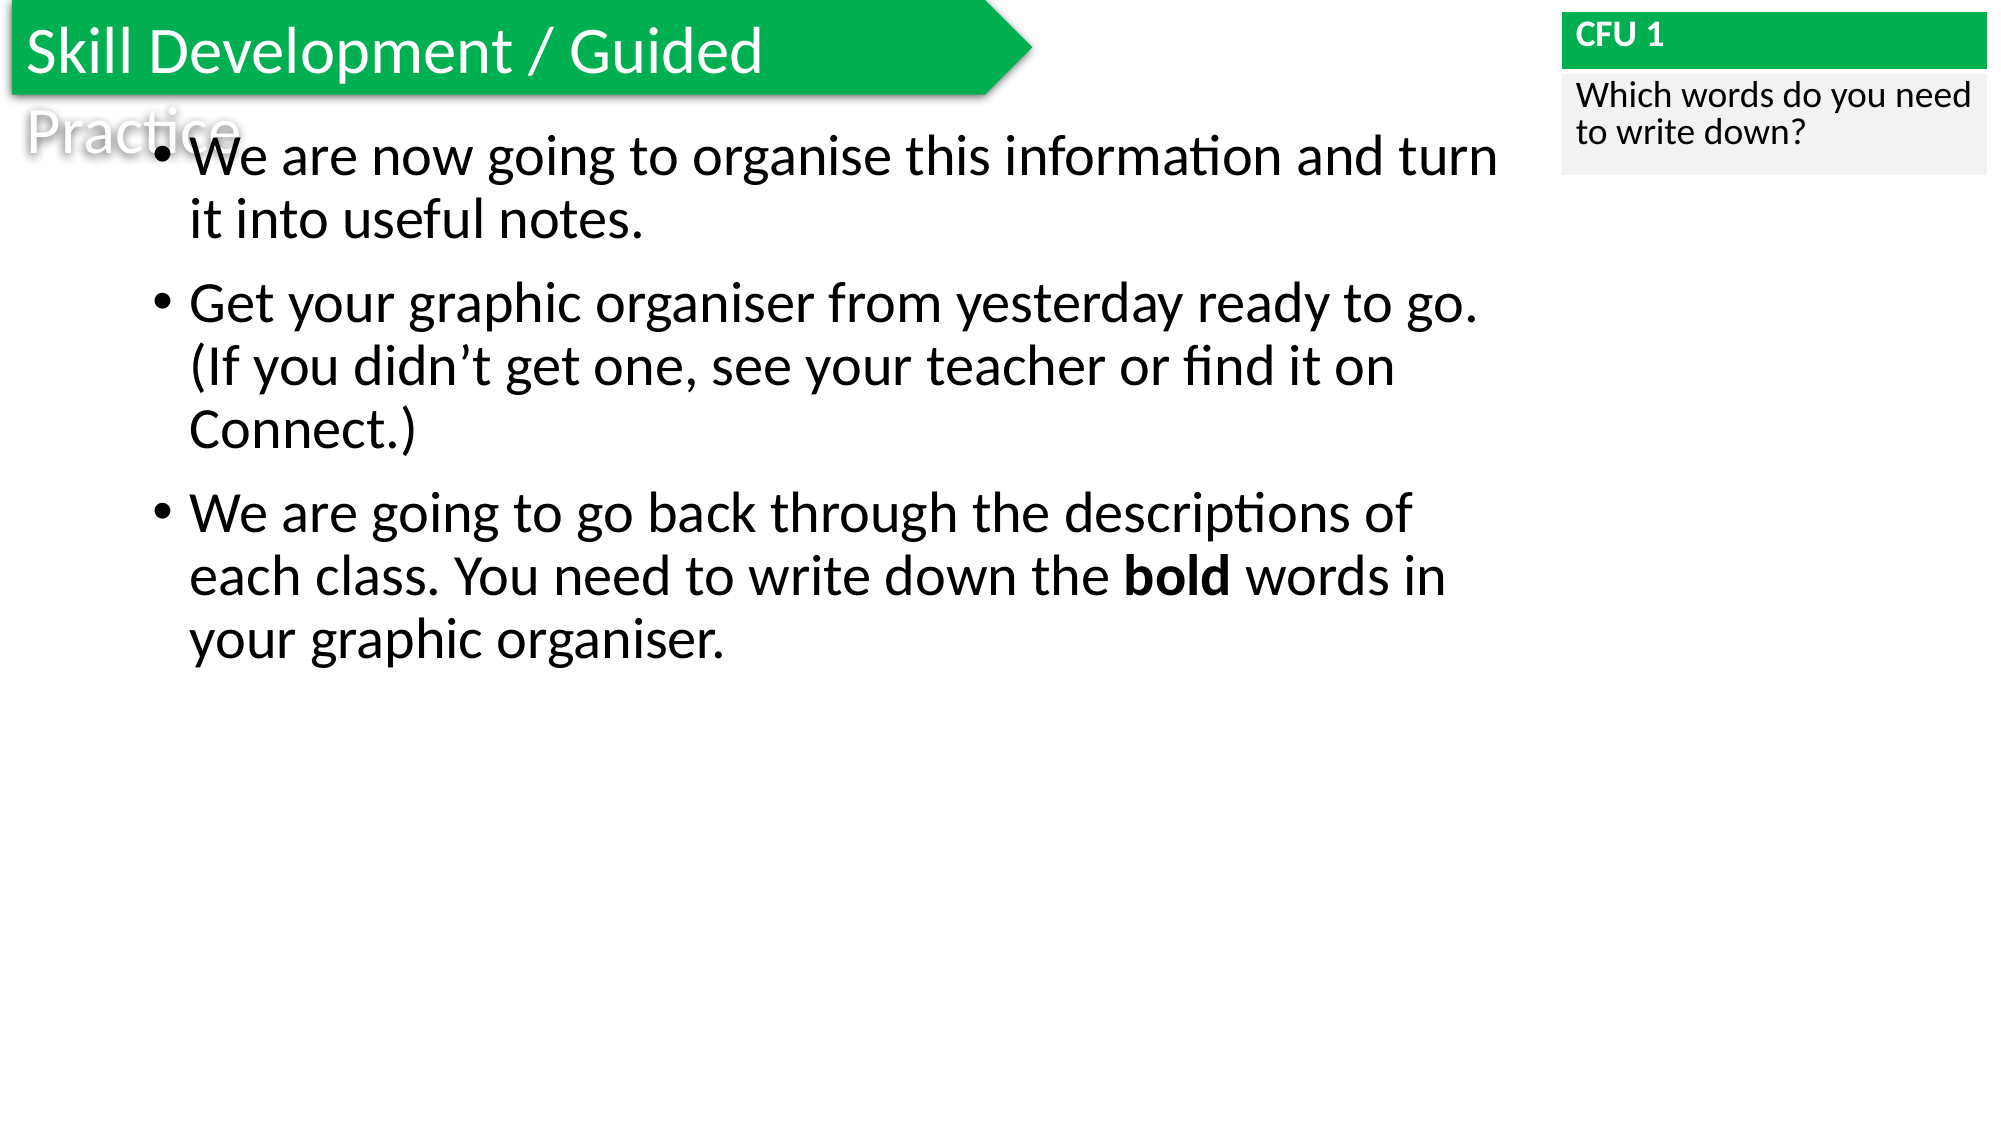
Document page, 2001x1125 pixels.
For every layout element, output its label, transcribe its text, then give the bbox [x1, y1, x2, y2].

list We are now going to organise this information and turn it into useful notes. Get your graphic organiser from yesterday ready to go. (If you didn’t get one, see your teacher or find it on Connect.) We are going to go back through the descriptions of each class. You need to write down the bold words in your graphic organiser. [137, 118, 1542, 832]
text_box Skill Development / Guided Practice [11, 0, 1033, 95]
table_header CFU 1 [1562, 12, 1987, 69]
table_cell Which words do you need to write down? [1562, 74, 1987, 175]
